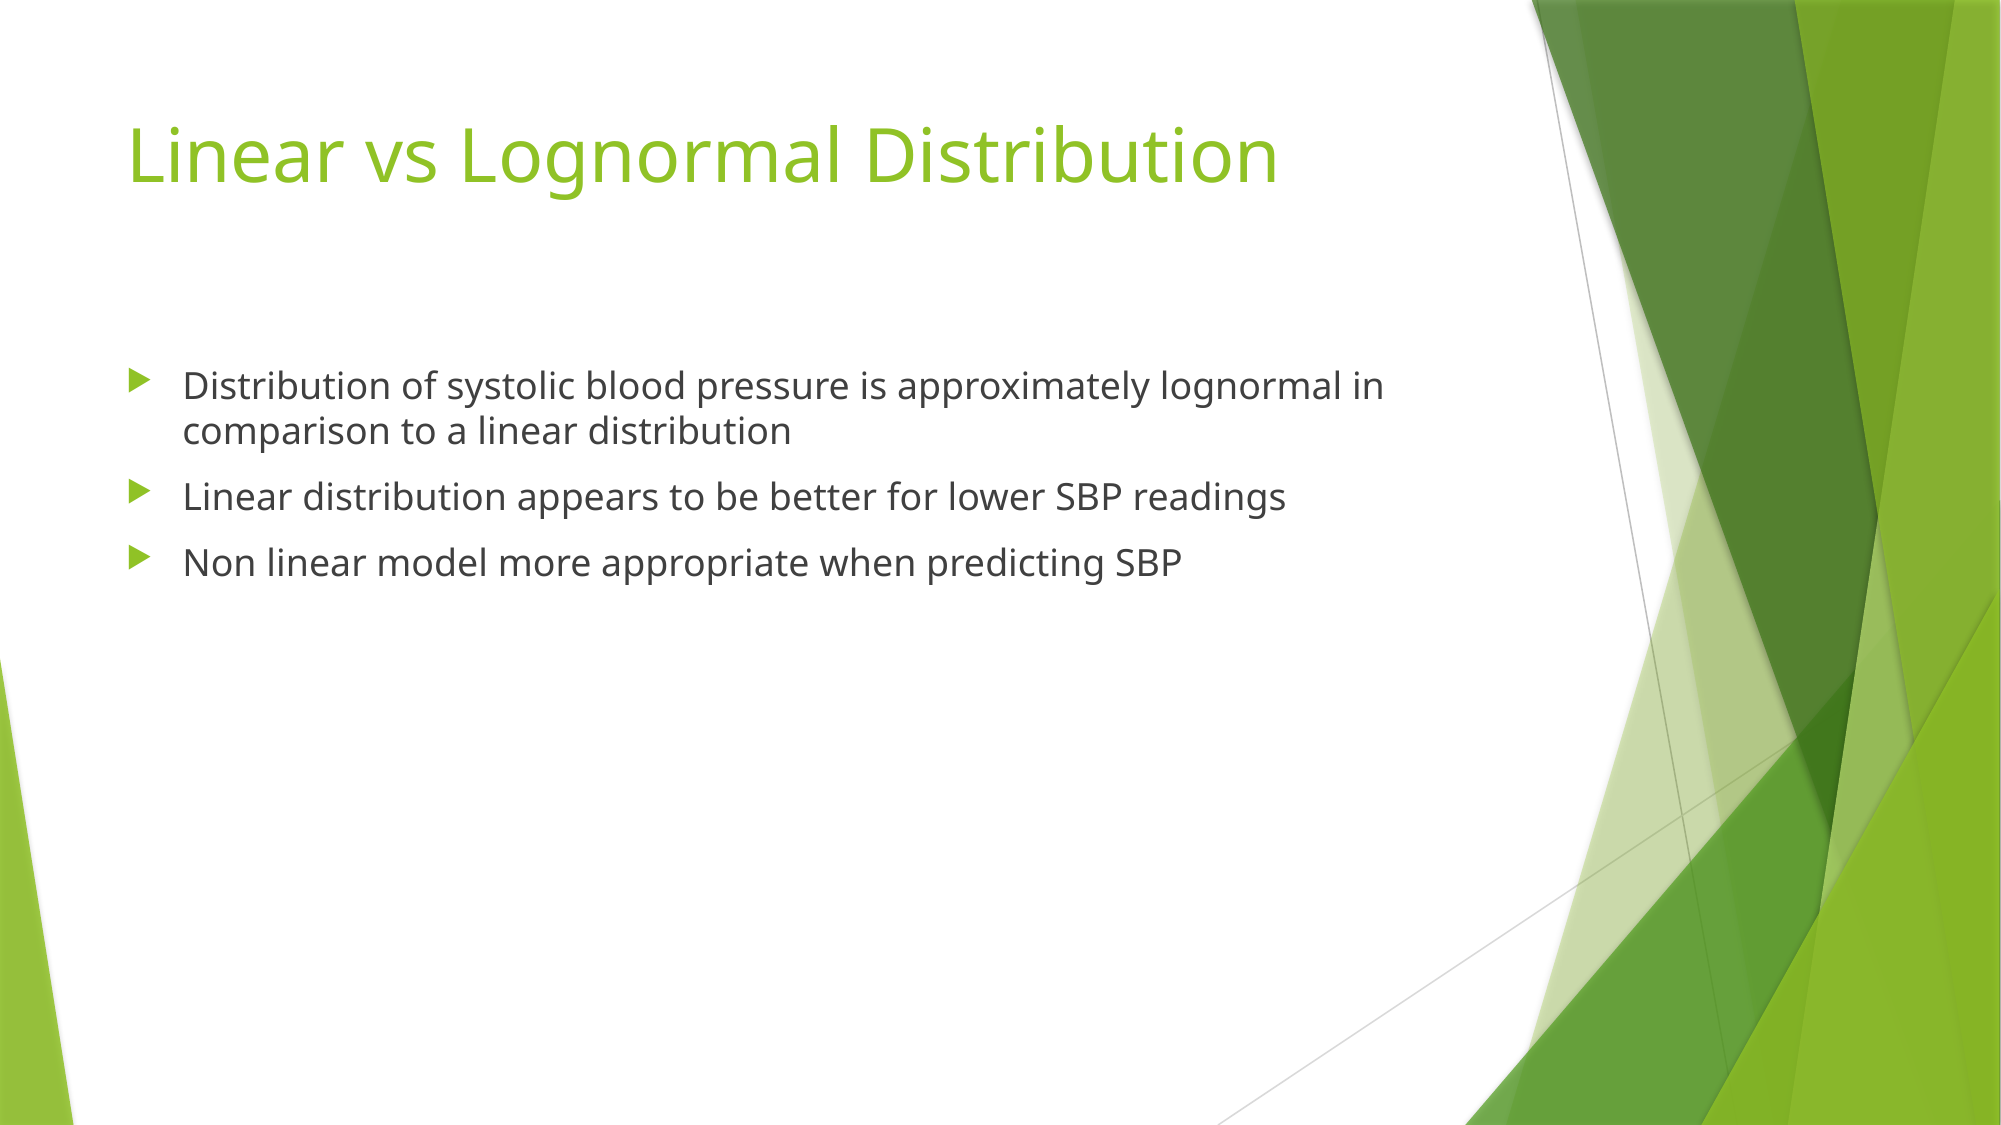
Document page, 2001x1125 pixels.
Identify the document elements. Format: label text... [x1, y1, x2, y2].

title Linear vs Lognormal Distribution [111, 99, 1522, 317]
list Distribution of systolic blood pressure is approximately lognormal in comparison to a linear distribution Linear distribution appears to be better for lower SBP readings Non linear model more appropriate when predicting SBP [111, 354, 1522, 992]
